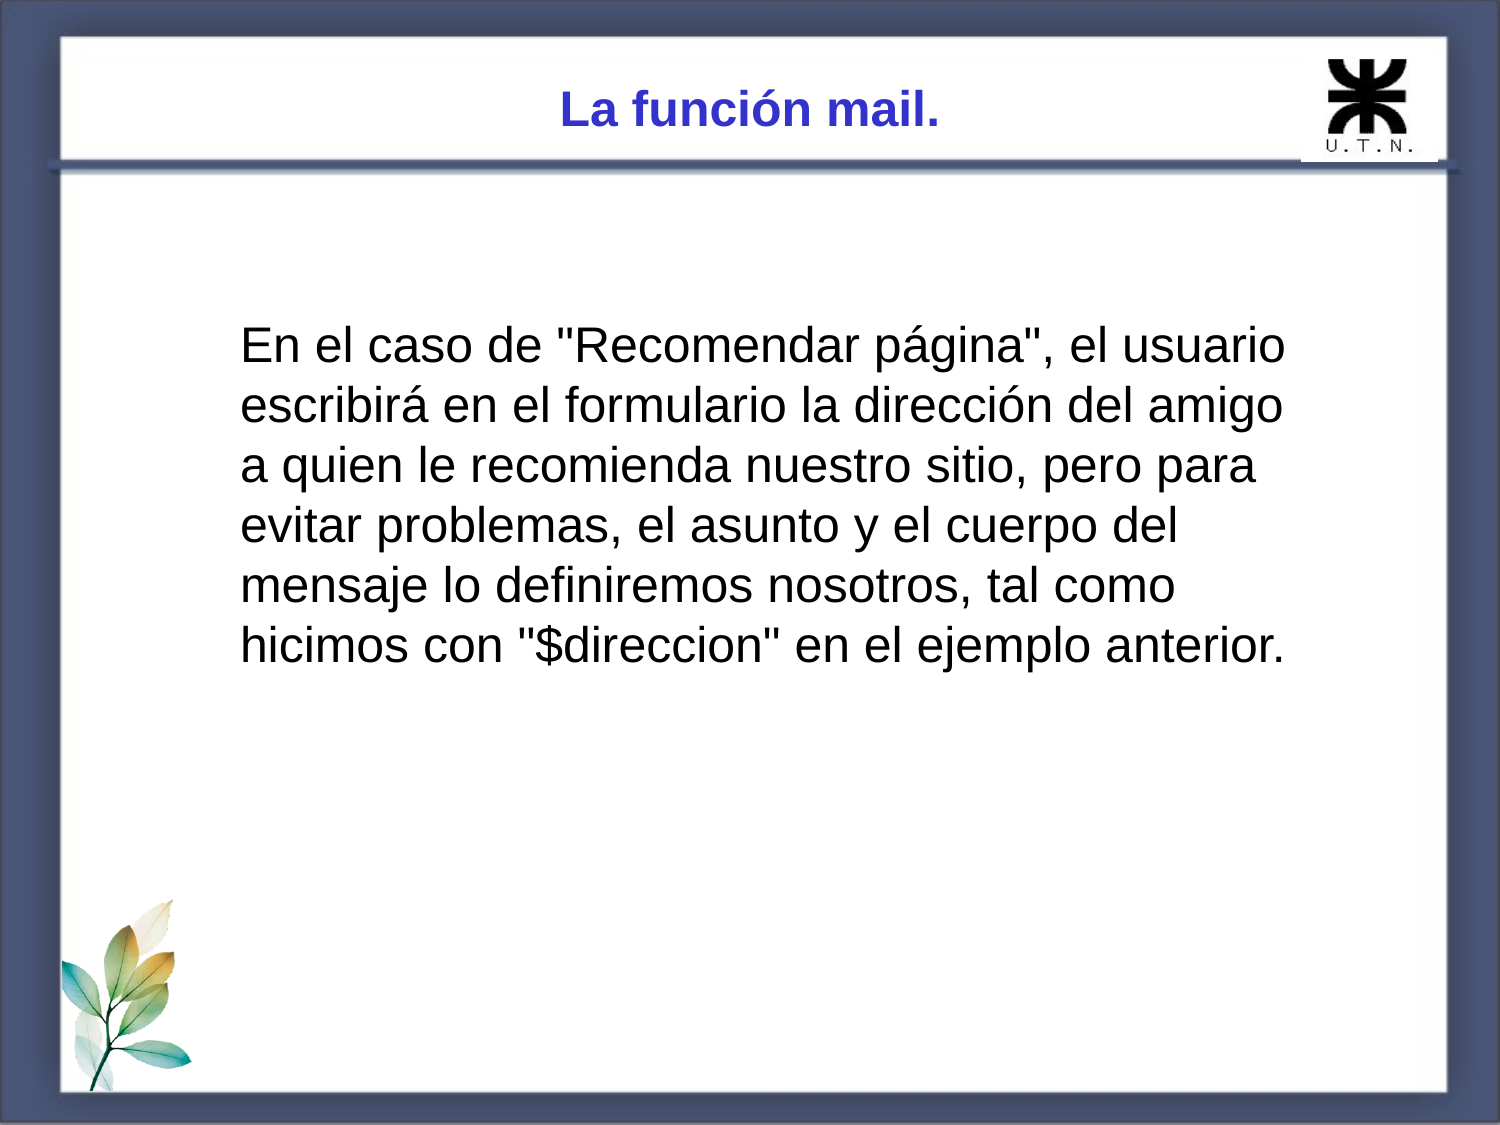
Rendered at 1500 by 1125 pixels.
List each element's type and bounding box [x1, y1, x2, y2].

text_box [0, 0, 1500, 1125]
